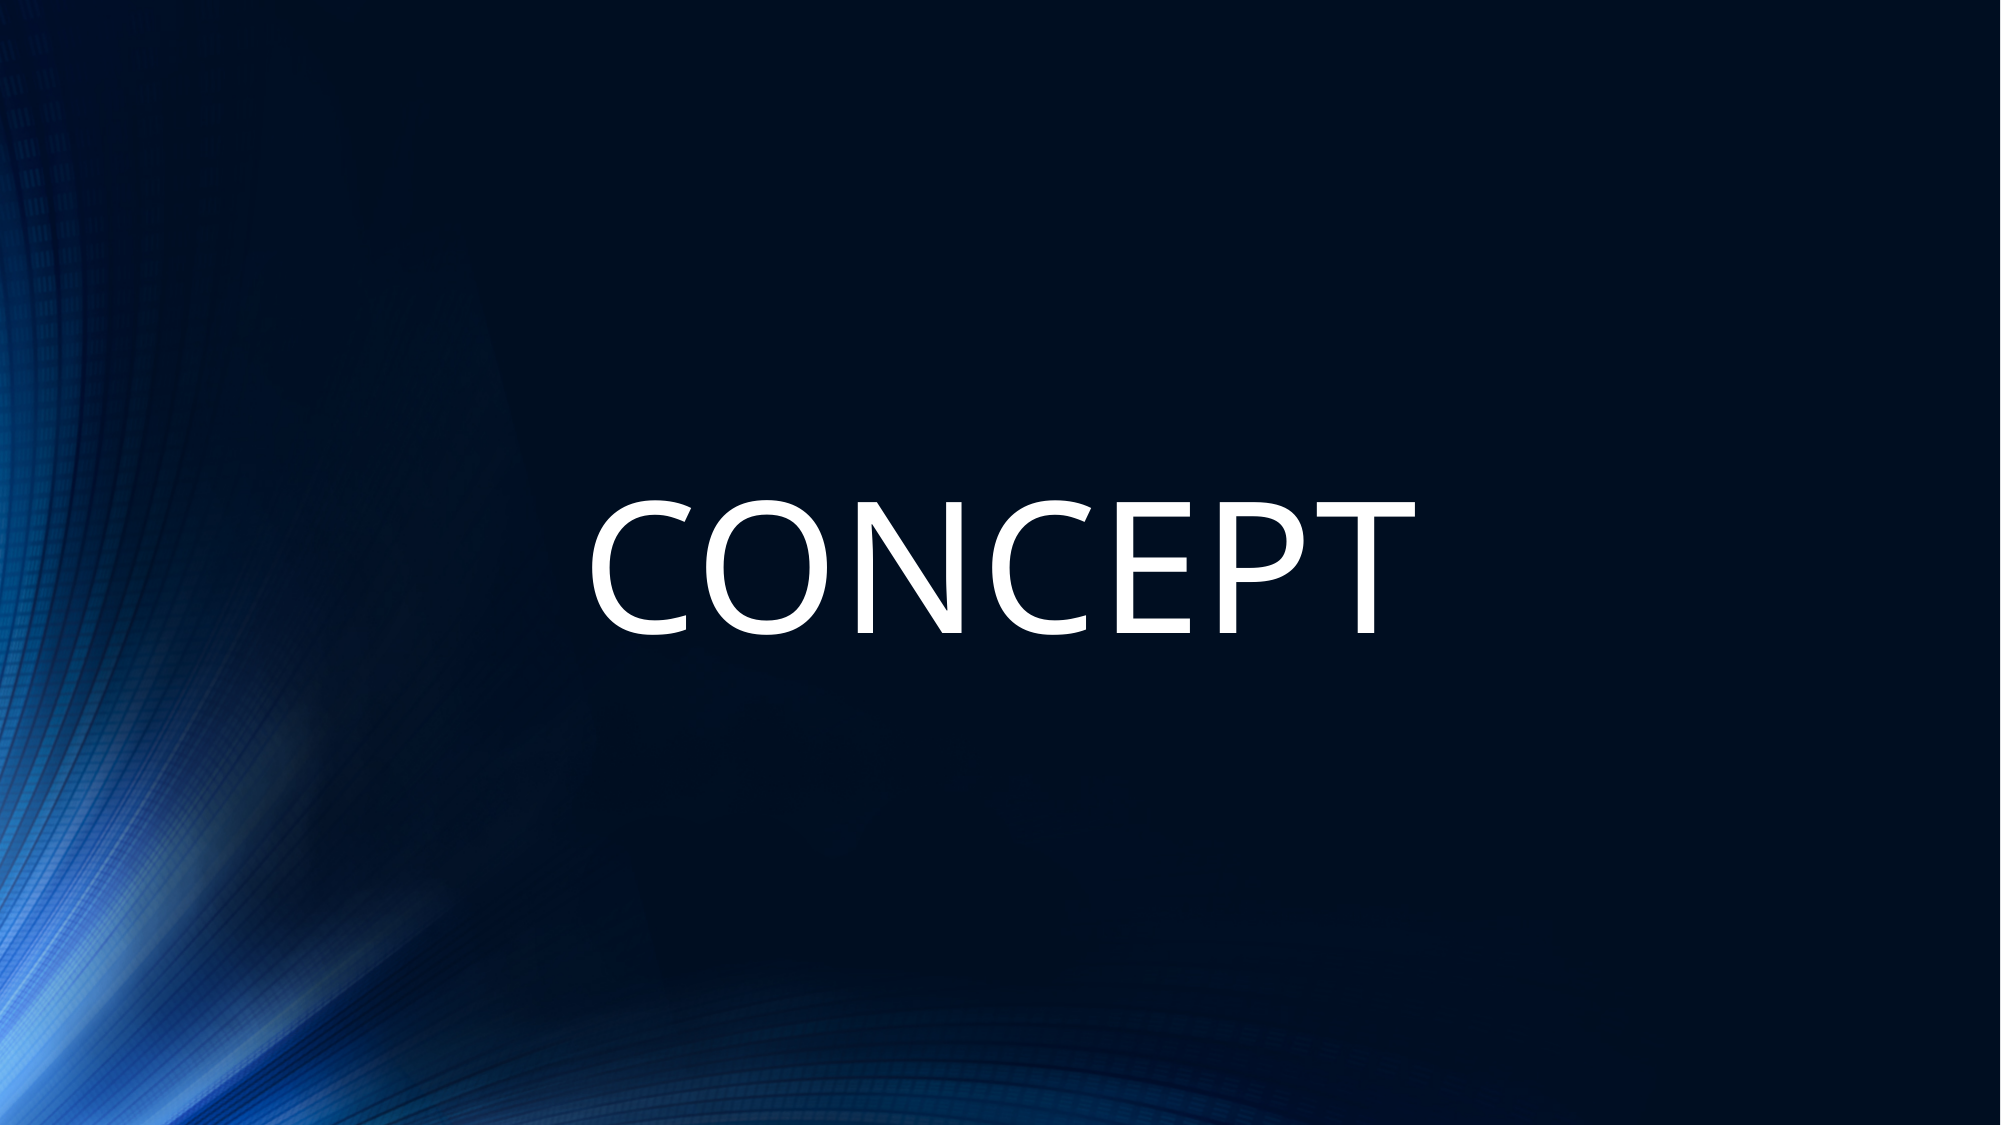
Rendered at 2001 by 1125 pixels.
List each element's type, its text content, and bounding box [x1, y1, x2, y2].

picture [0, 0, 2001, 1125]
title CONCEPT [530, 444, 1470, 681]
